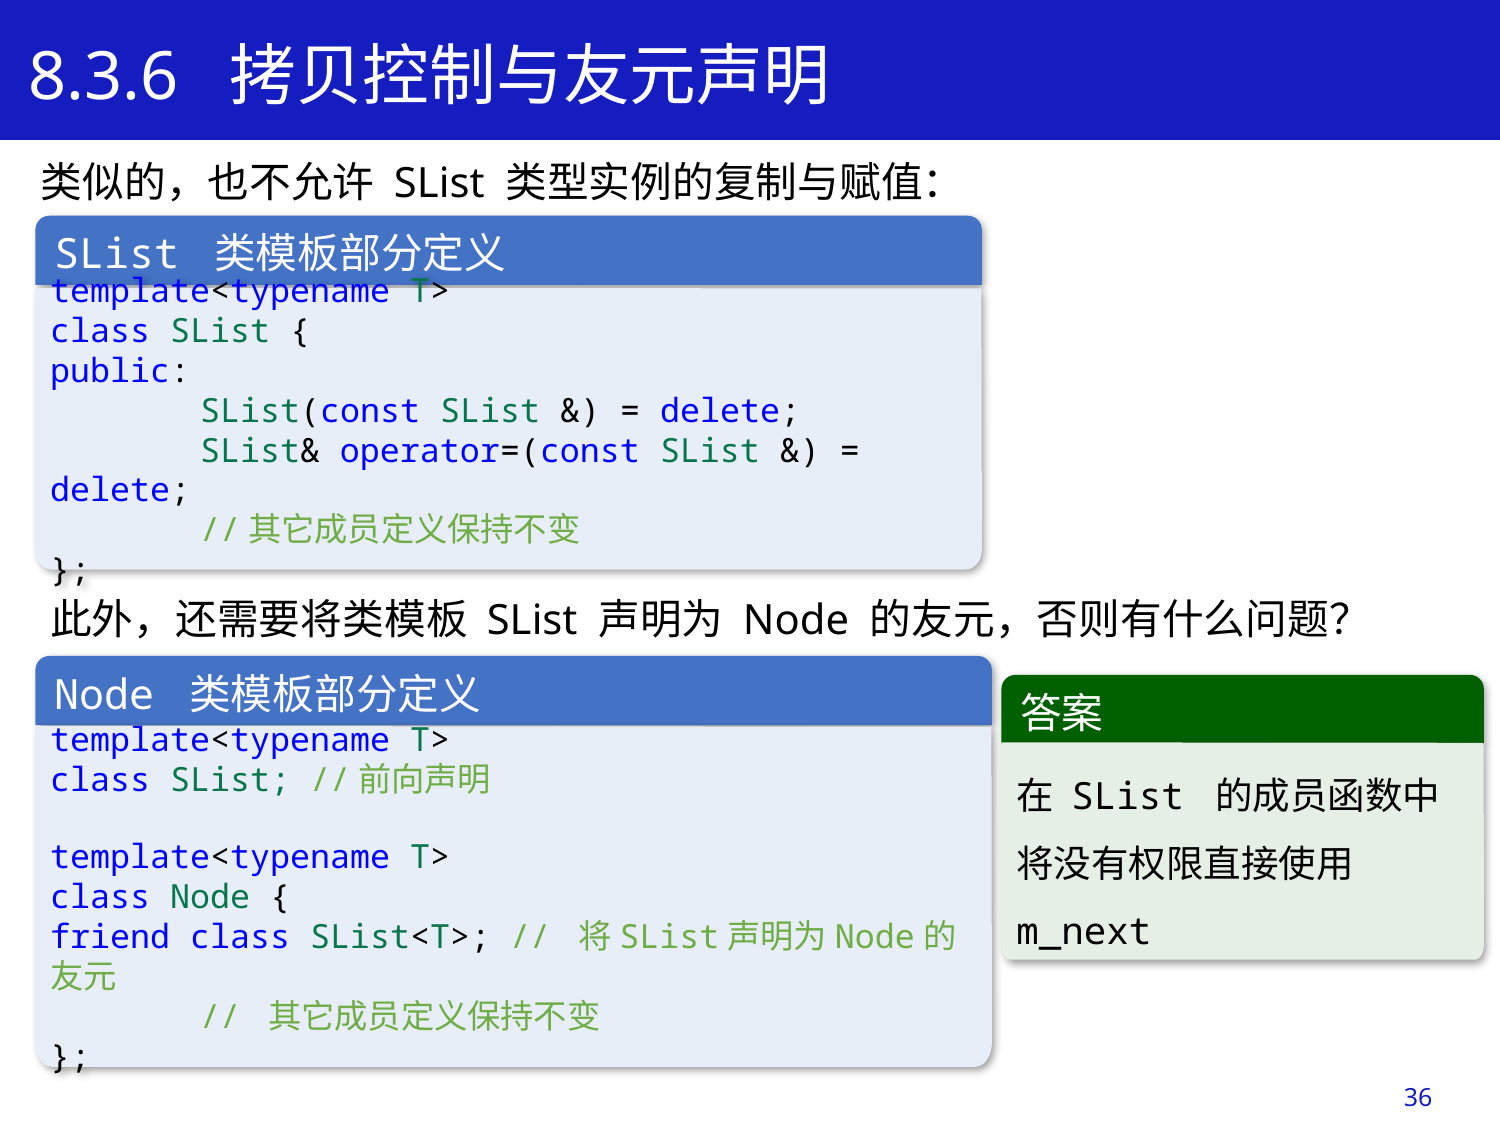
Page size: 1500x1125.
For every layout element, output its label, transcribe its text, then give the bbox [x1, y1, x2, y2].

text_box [35, 656, 992, 1067]
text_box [35, 215, 982, 570]
text_box 类似的，也不允许 SList 类型实例的复制与赋值： [26, 148, 1492, 213]
text_box 此外，还需要将类模板 SList 声明为 Node 的友元，否则有什么问题？ [35, 585, 1378, 651]
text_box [1001, 674, 1484, 887]
slide_number 36 [1110, 1068, 1448, 1125]
text_box 8.3.6 拷贝控制与友元声明 [13, 25, 1411, 121]
